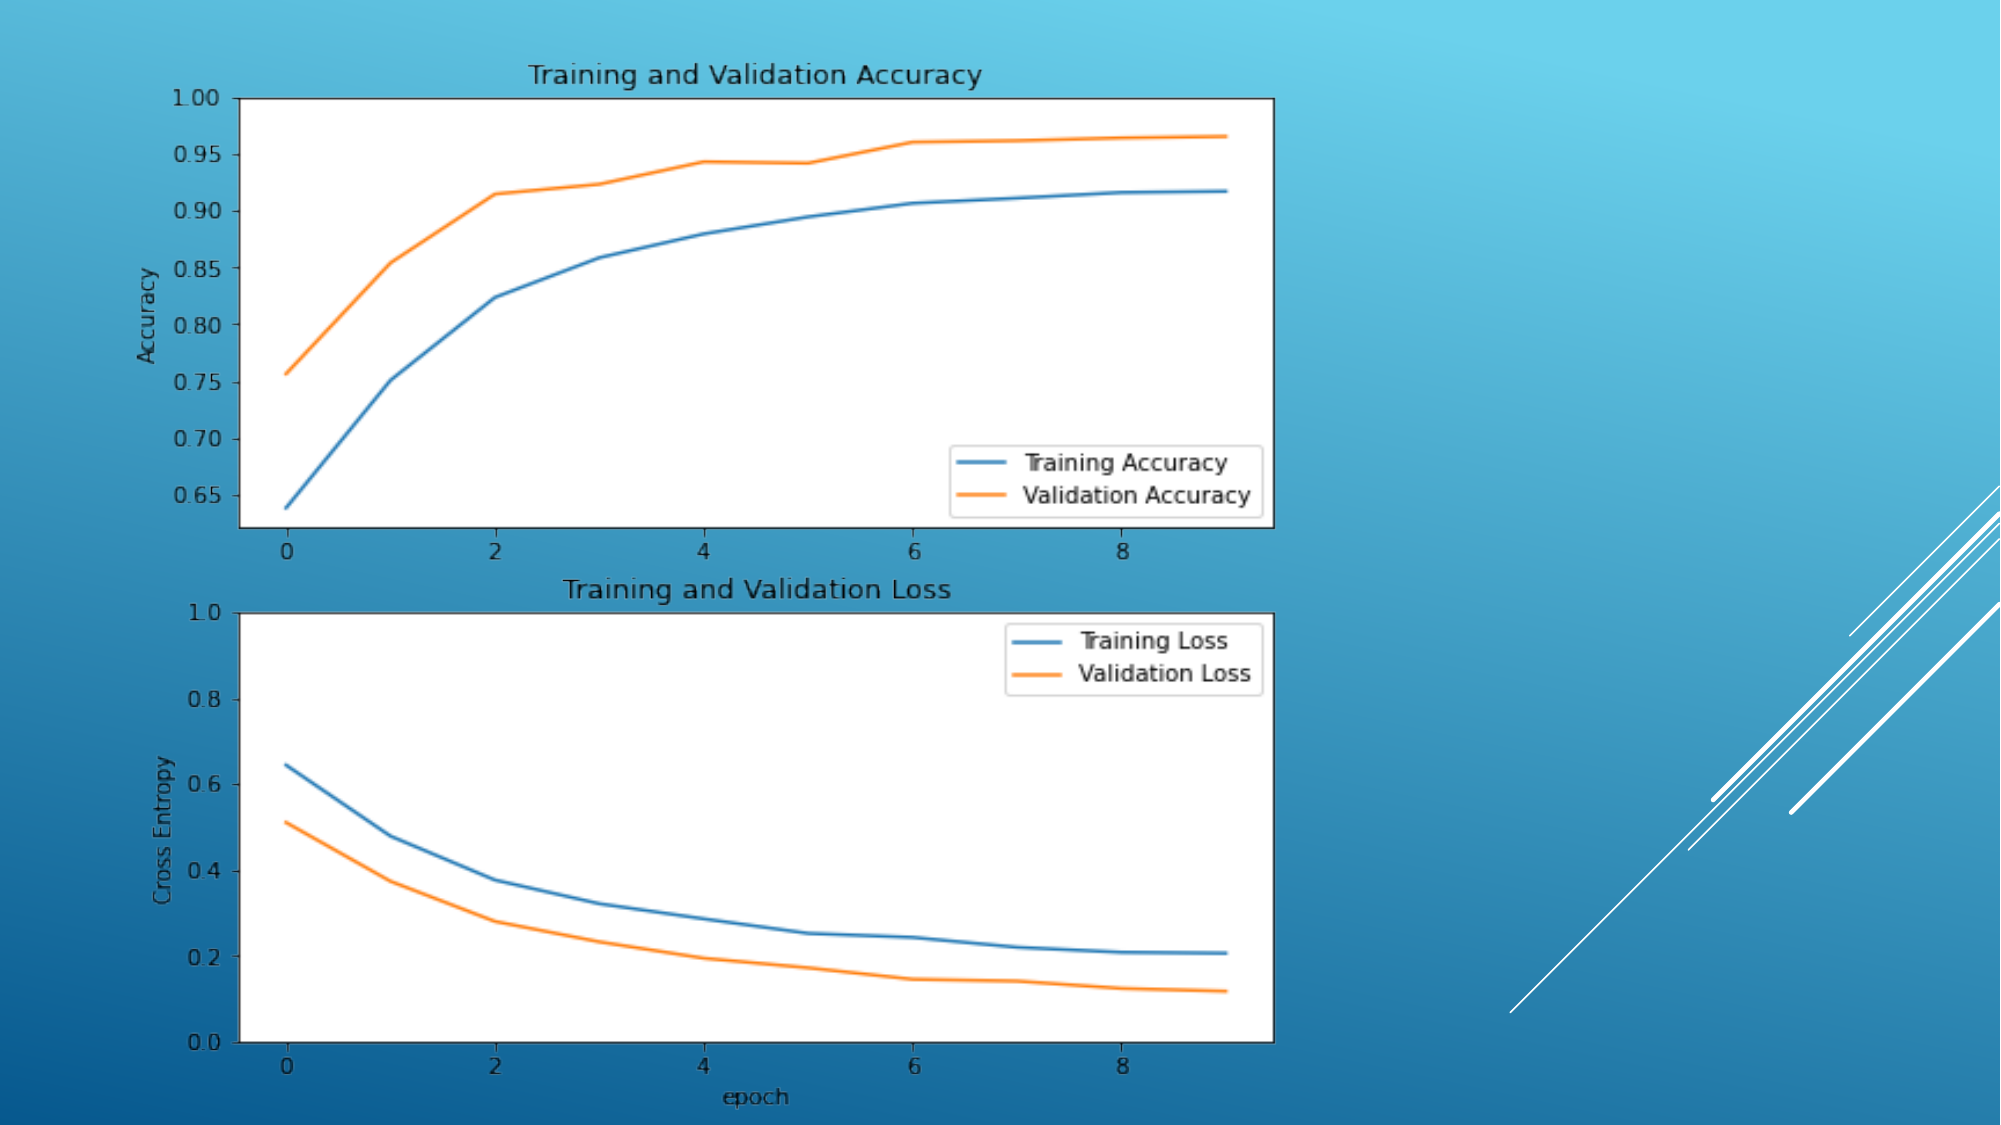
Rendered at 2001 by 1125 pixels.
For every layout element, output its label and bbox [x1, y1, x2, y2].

list [123, 48, 1290, 1125]
